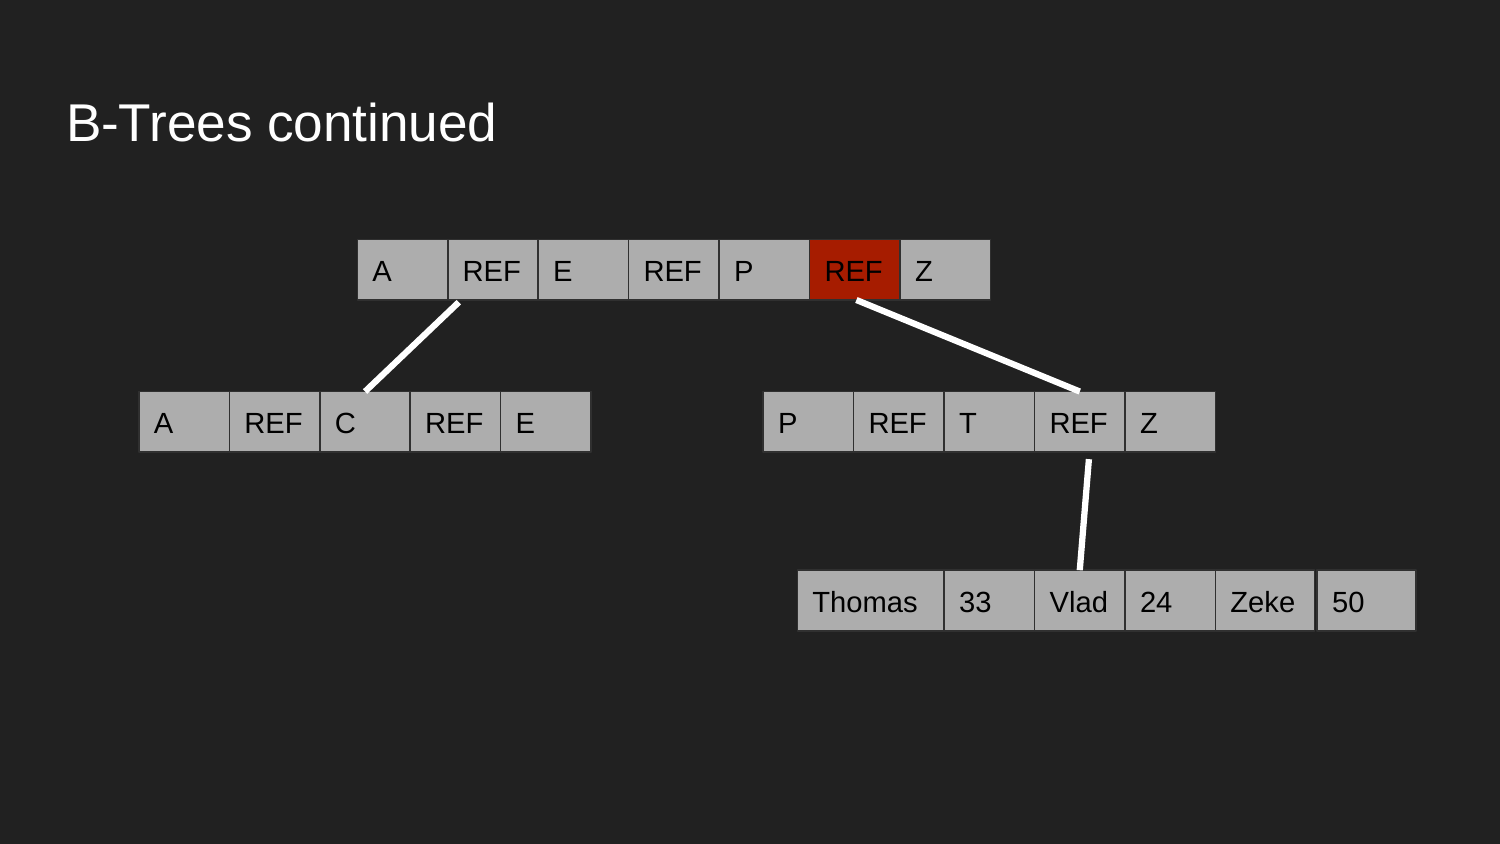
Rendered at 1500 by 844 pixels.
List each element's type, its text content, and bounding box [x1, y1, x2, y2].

text_box E [500, 391, 592, 453]
text_box Z [900, 239, 991, 298]
title B-Trees continued [51, 72, 1449, 167]
text_box T [944, 400, 1034, 453]
text_box REF [447, 239, 538, 300]
text_box Thomas [797, 570, 944, 631]
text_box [856, 299, 1081, 392]
text_box REF [410, 391, 500, 453]
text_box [1079, 458, 1090, 571]
text_box Z [1125, 391, 1216, 453]
text_box P [763, 391, 853, 453]
text_box Zeke [1215, 570, 1315, 631]
text_box 24 [1125, 570, 1215, 631]
text_box 50 [1316, 570, 1417, 631]
text_box 33 [944, 570, 1034, 631]
text_box E [538, 239, 628, 300]
text_box REF [853, 397, 944, 453]
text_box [364, 301, 460, 392]
text_box C [319, 391, 410, 453]
text_box P [719, 239, 809, 300]
text_box REF [628, 239, 719, 300]
text_box REF [1034, 391, 1125, 453]
text_box A [357, 239, 447, 300]
text_box Vlad [1034, 570, 1125, 631]
text_box A [138, 391, 229, 453]
text_box REF [809, 239, 900, 300]
text_box REF [229, 391, 319, 453]
